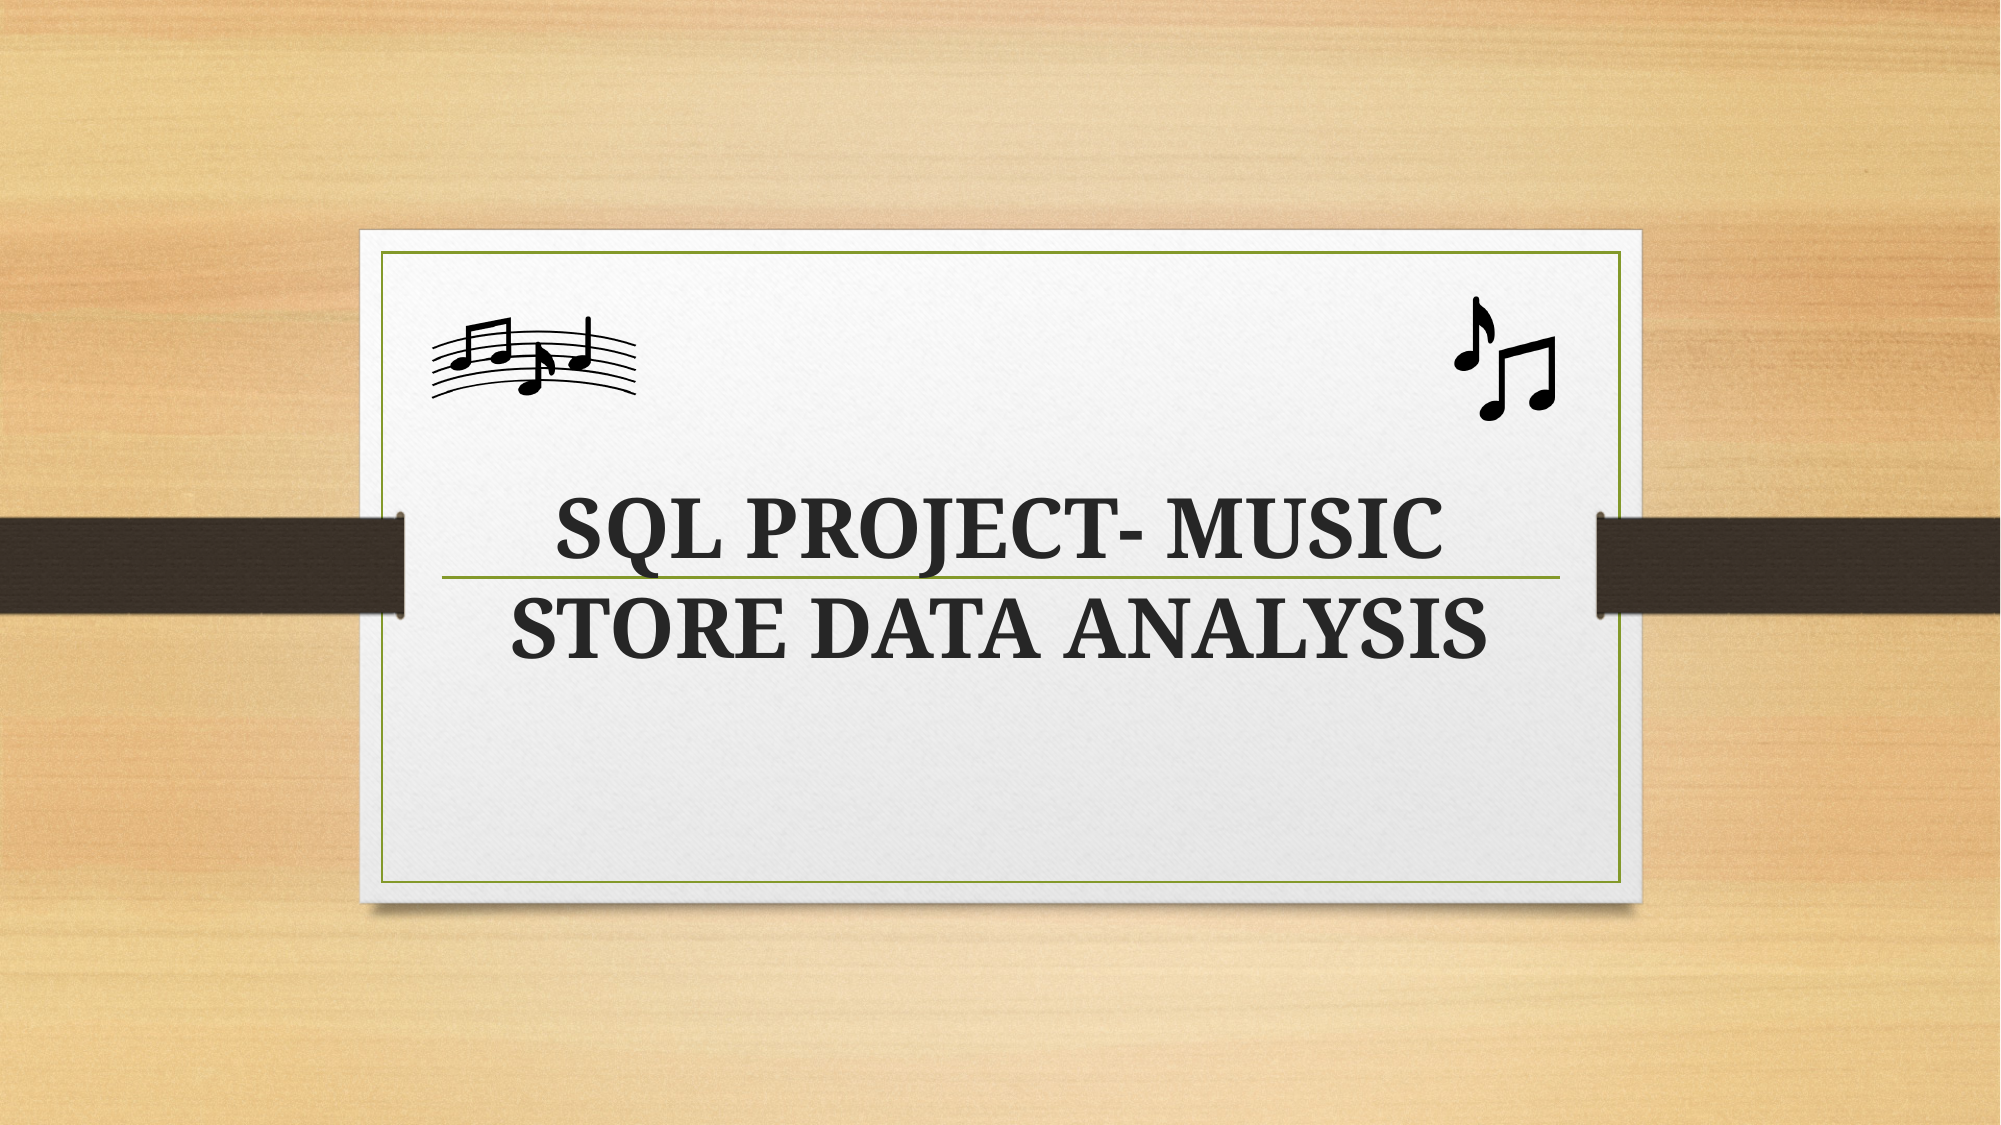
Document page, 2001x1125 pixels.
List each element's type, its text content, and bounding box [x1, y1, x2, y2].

picture [0, 0, 2001, 1125]
title SQL PROJECT- MUSIC STORE DATA ANALYSIS [441, 306, 1560, 683]
